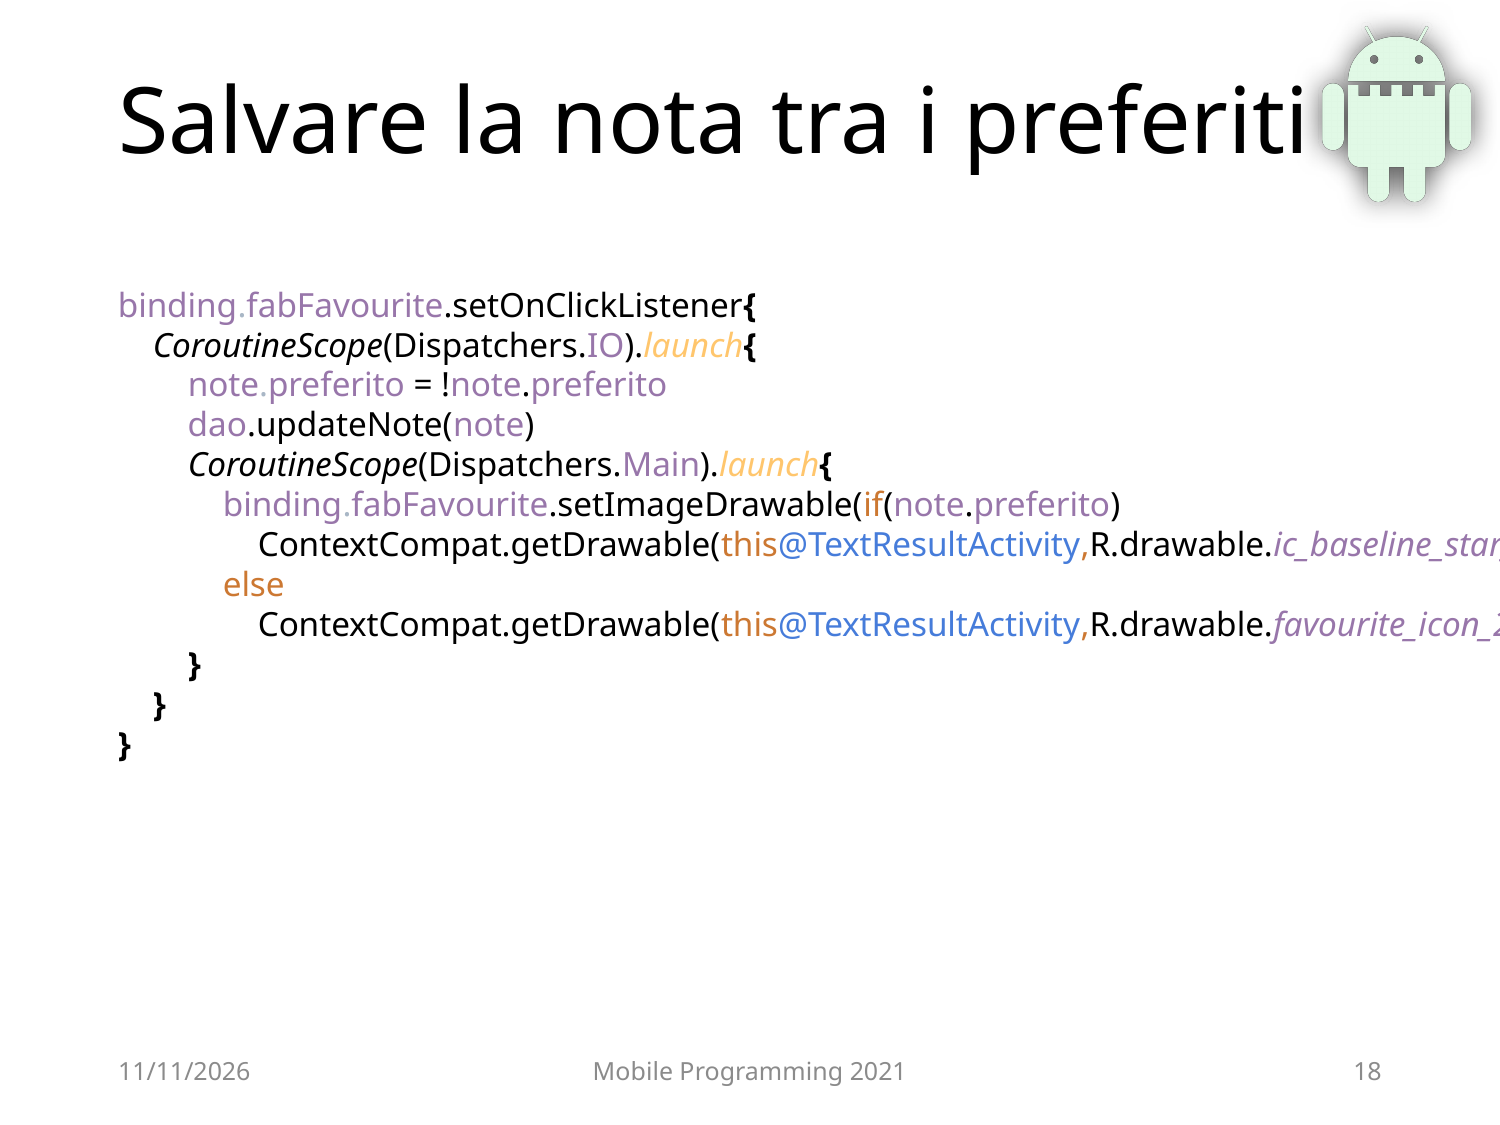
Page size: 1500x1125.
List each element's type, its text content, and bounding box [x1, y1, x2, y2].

text_box binding.fabFavourite.setOnClickListener{ CoroutineScope(Dispatchers.IO).launch{ note.preferito = !note.preferito dao.updateNote(note) CoroutineScope(Dispatchers.Main).launch{ binding.fabFavourite.setImageDrawable(if(note.preferito) ContextCompat.getDrawable(this@TextResultActivity,R.drawable.ic_baseline_star_24) else ContextCompat.getDrawable(this@TextResultActivity,R.drawable.favourite_icon_24)) } } } [103, 276, 1500, 771]
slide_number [103, 1042, 441, 1103]
footer Mobile Programming 2021 [496, 1042, 1004, 1103]
title Salvare la nota tra i preferiti [103, 59, 1397, 188]
slide_number 18 [1059, 1042, 1397, 1103]
picture [1318, 22, 1475, 206]
